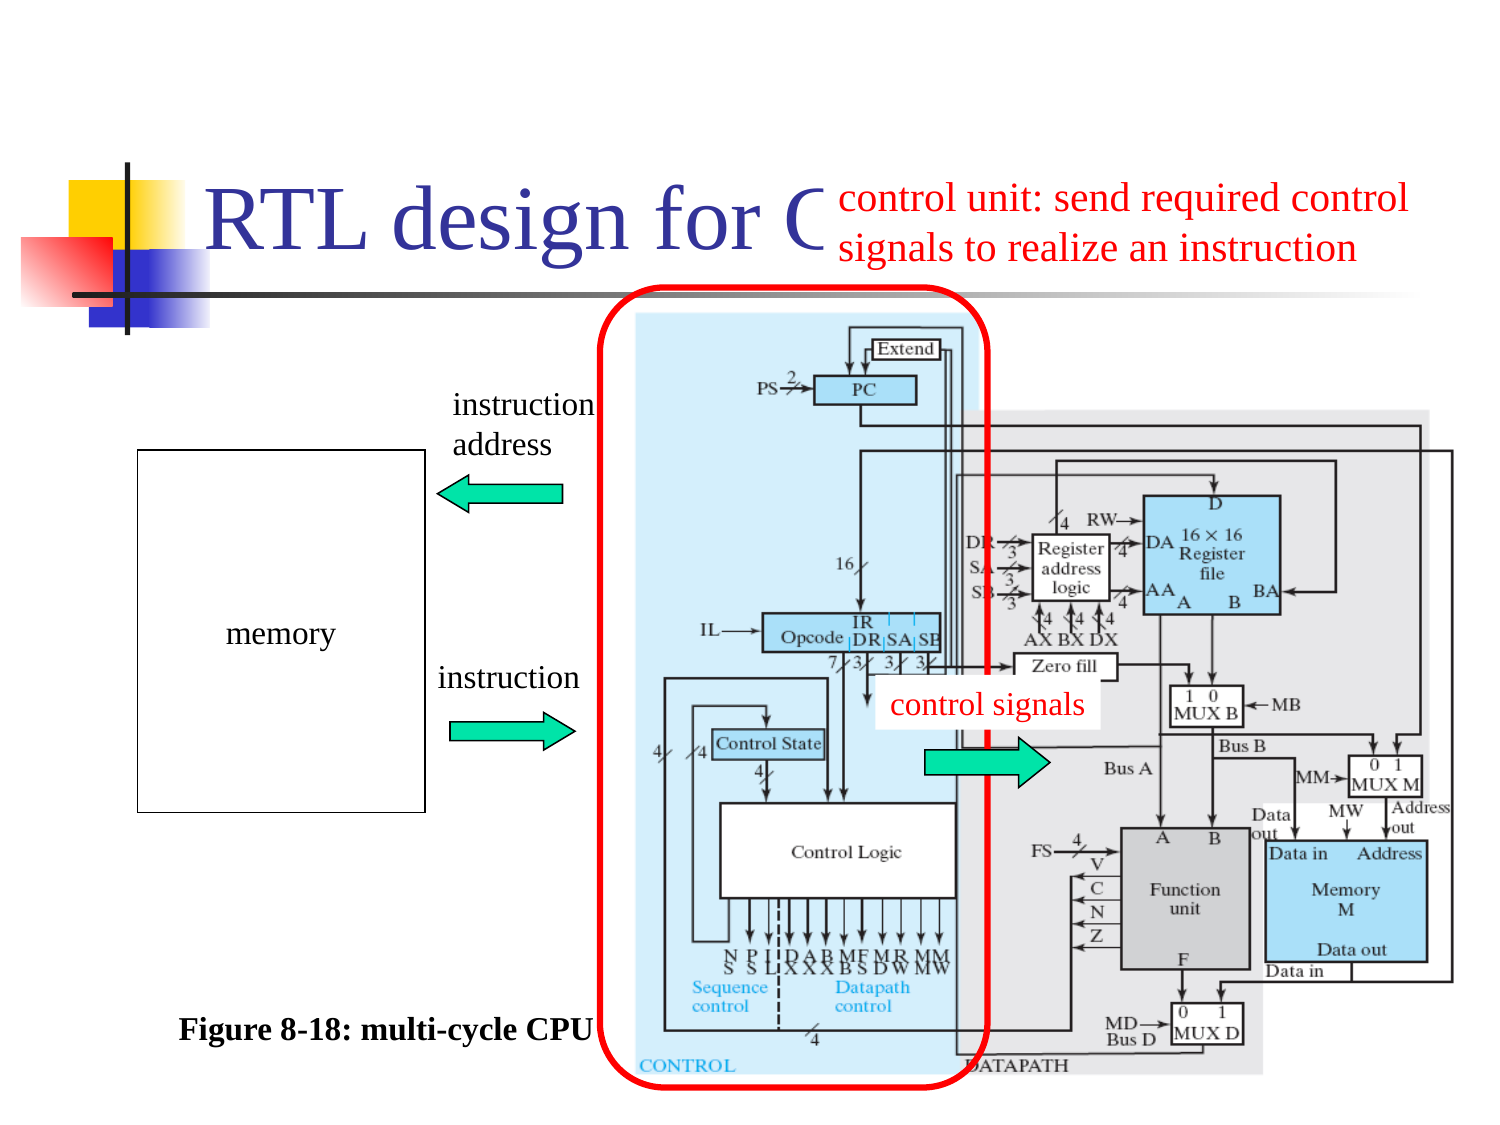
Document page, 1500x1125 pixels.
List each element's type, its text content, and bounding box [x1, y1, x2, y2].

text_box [874, 674, 1102, 788]
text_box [437, 374, 611, 513]
text_box Figure 8-18: multi-cycle CPU [163, 999, 607, 1055]
picture [624, 306, 1462, 1081]
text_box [422, 647, 596, 750]
text_box control unit: send required control signals to realize an instruction [823, 162, 1425, 278]
title RTL design for CPU [188, 35, 1468, 275]
text_box memory [137, 449, 425, 813]
text_box [636, 1081, 952, 1088]
text_box [599, 287, 969, 1074]
